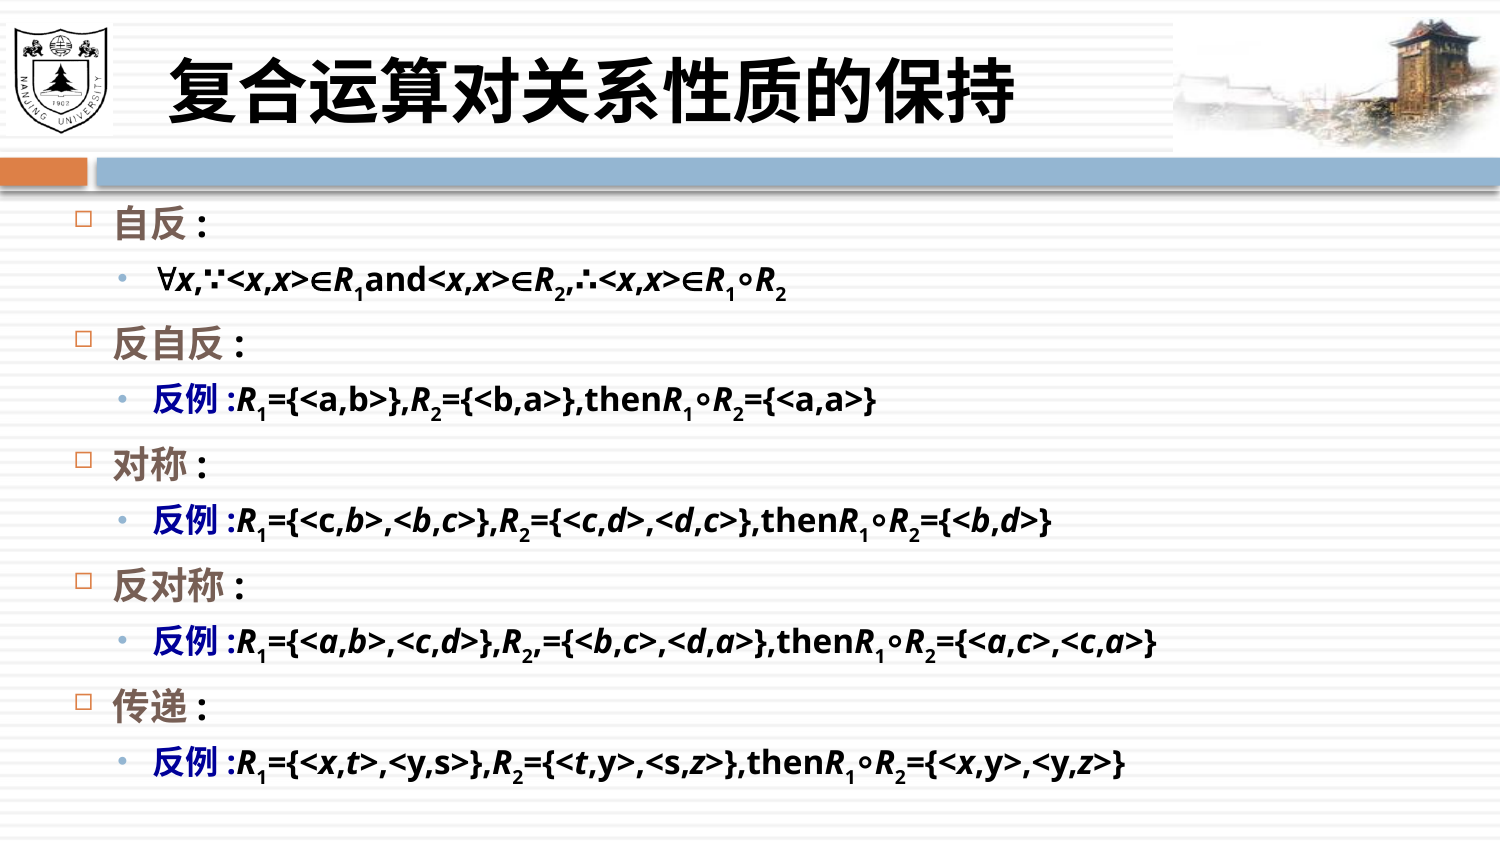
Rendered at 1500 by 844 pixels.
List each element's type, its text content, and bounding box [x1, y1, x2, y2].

list 自反: x,∵<x,x>R1and<x,x>R2,∴<x,x>R1⸰R2 反自反: 反例:R1={<a,b>},R2={<b,a>},thenR1⸰R2={<a,a>} 对称: 反例:R1={<c,b>,<b,c>},R2={<c,d>,<d,c>},thenR1⸰R2={<b,d>} 反对称: 反例:R1={<a,b>,<c,d>},R2,={<b,c>,<d,a>},thenR1⸰R2={<a,c>,<c,a>} 传递: 反例:R1={<x,t>,<y,s>},R2={<t,y>,<s,z>},thenR1⸰R2={<x,y>,<y,z>} [58, 187, 1409, 745]
picture [0, 192, 1500, 844]
picture [0, 0, 1500, 153]
title 复合运算对关系性质的保持 [152, 28, 1353, 150]
